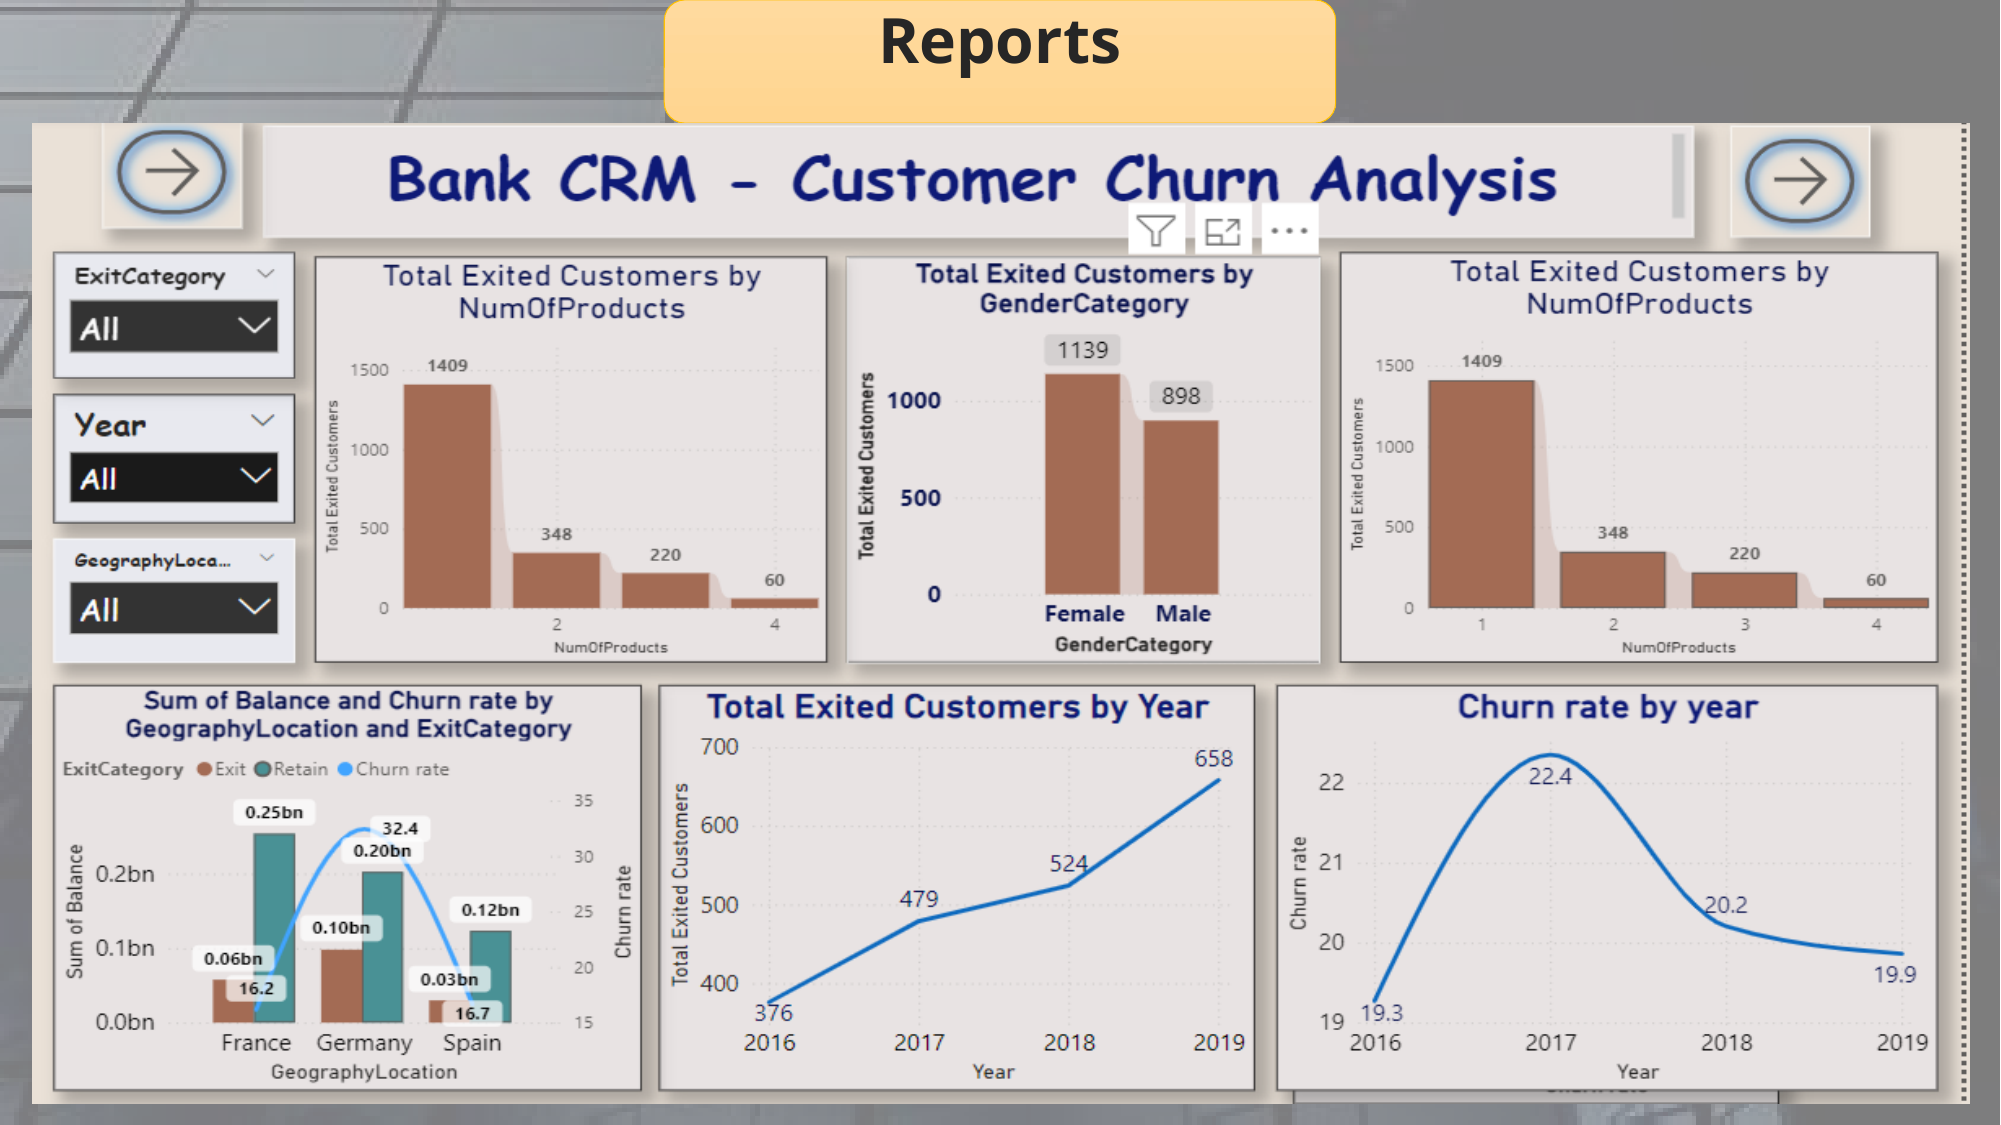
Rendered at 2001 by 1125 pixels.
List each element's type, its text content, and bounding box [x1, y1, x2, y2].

text_box Reports [663, 0, 1337, 123]
picture [32, 123, 1970, 1104]
